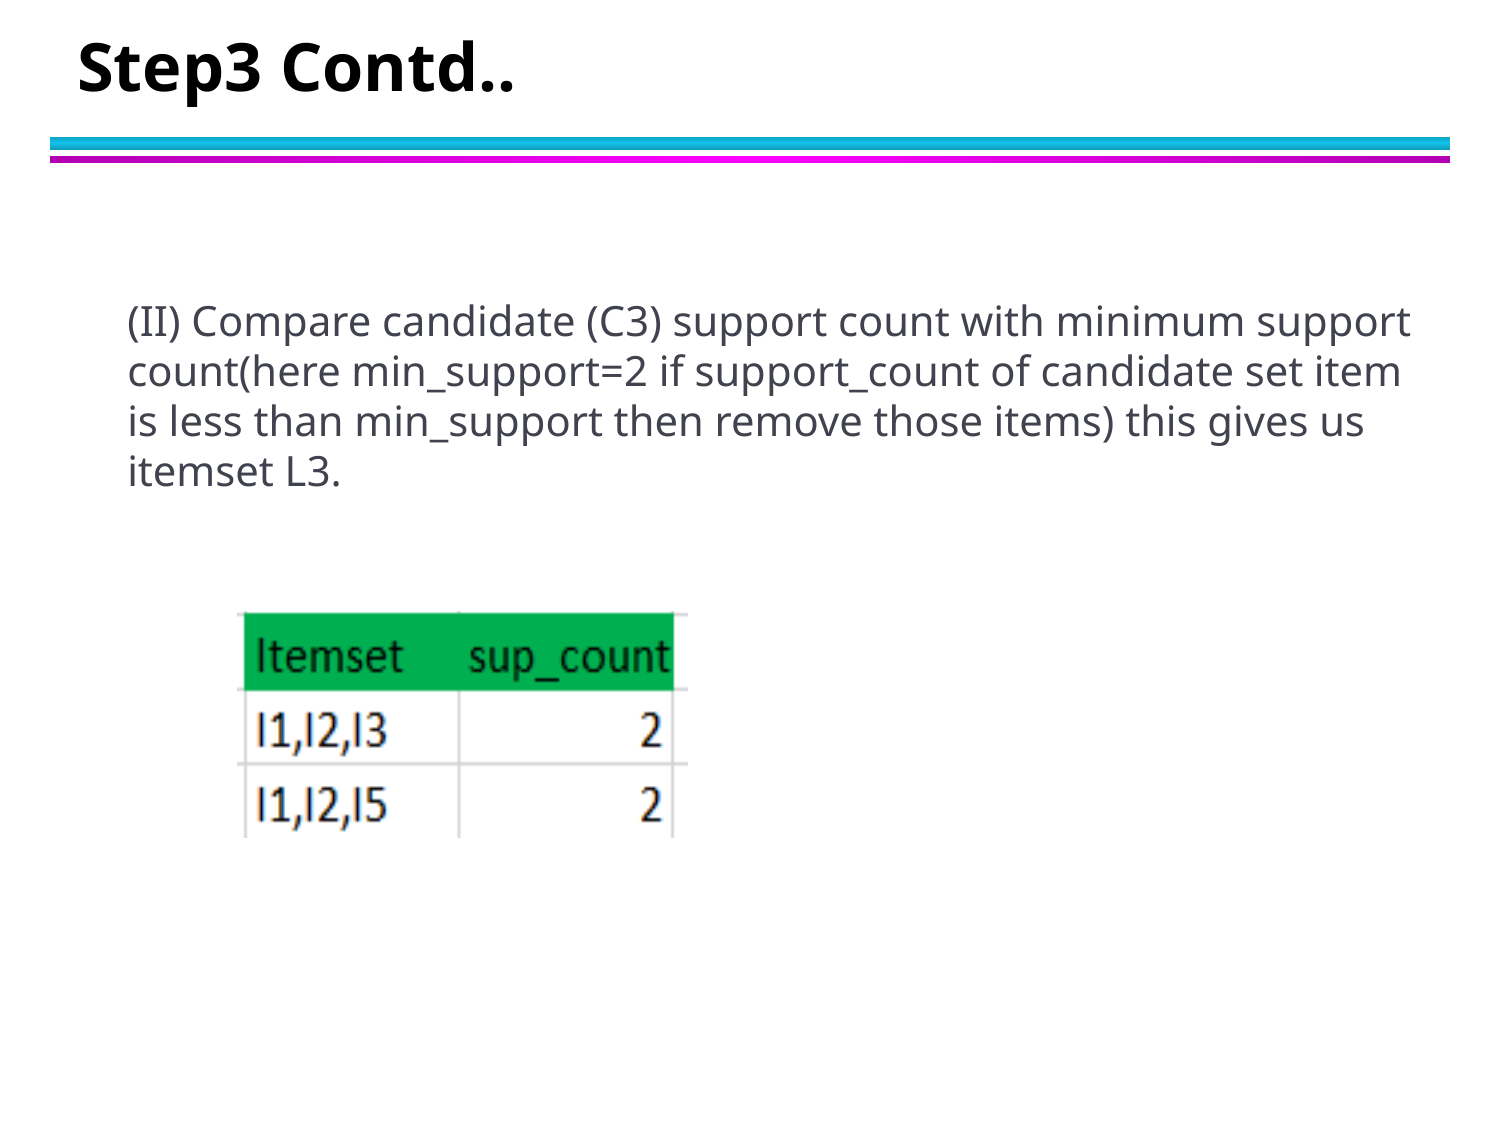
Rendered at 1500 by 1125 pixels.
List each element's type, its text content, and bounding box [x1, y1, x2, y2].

title Step3 Contd.. [62, 24, 1421, 113]
picture [237, 611, 688, 838]
text_box (II) Compare candidate (C3) support count with minimum support count(here min_support=2 if support_count of candidate set item is less than min_support then remove those items) this gives us itemset L3. [112, 287, 1450, 603]
